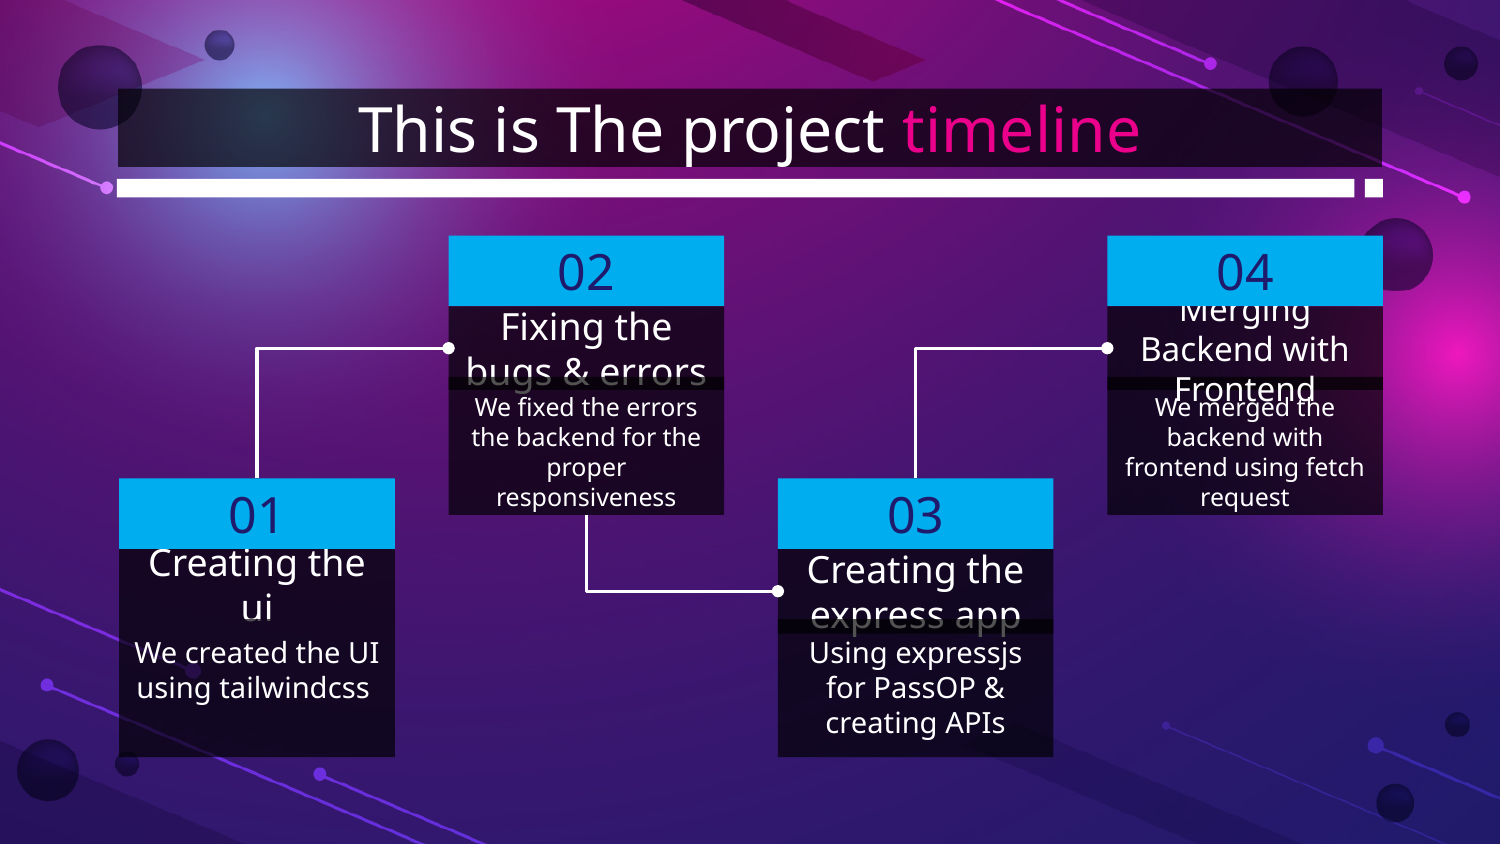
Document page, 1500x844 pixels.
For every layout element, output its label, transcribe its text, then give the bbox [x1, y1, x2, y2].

text_box 03 [777, 478, 1054, 549]
text_box We created the UI using tailwindcss [119, 619, 395, 758]
text_box Merging Backend with Frontend [1107, 306, 1383, 390]
text_box Using expressjs for PassOP & creating APIs [777, 619, 1054, 758]
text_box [287, 317, 419, 510]
picture [0, 0, 1500, 844]
text_box 01 [119, 478, 395, 549]
text_box Creating the ui [119, 549, 395, 619]
text_box Creating the express app [777, 549, 1054, 619]
text_box We merged the backend with frontend using fetch request [1107, 390, 1383, 515]
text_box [116, 178, 1384, 198]
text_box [643, 457, 721, 650]
text_box Fixing the bugs & errors [448, 306, 725, 376]
text_box 04 [1107, 235, 1383, 306]
title This is The project timeline [118, 88, 1382, 167]
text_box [946, 317, 1077, 510]
text_box 02 [448, 235, 725, 306]
text_box We fixed the errors the backend for the proper responsiveness [448, 376, 725, 515]
